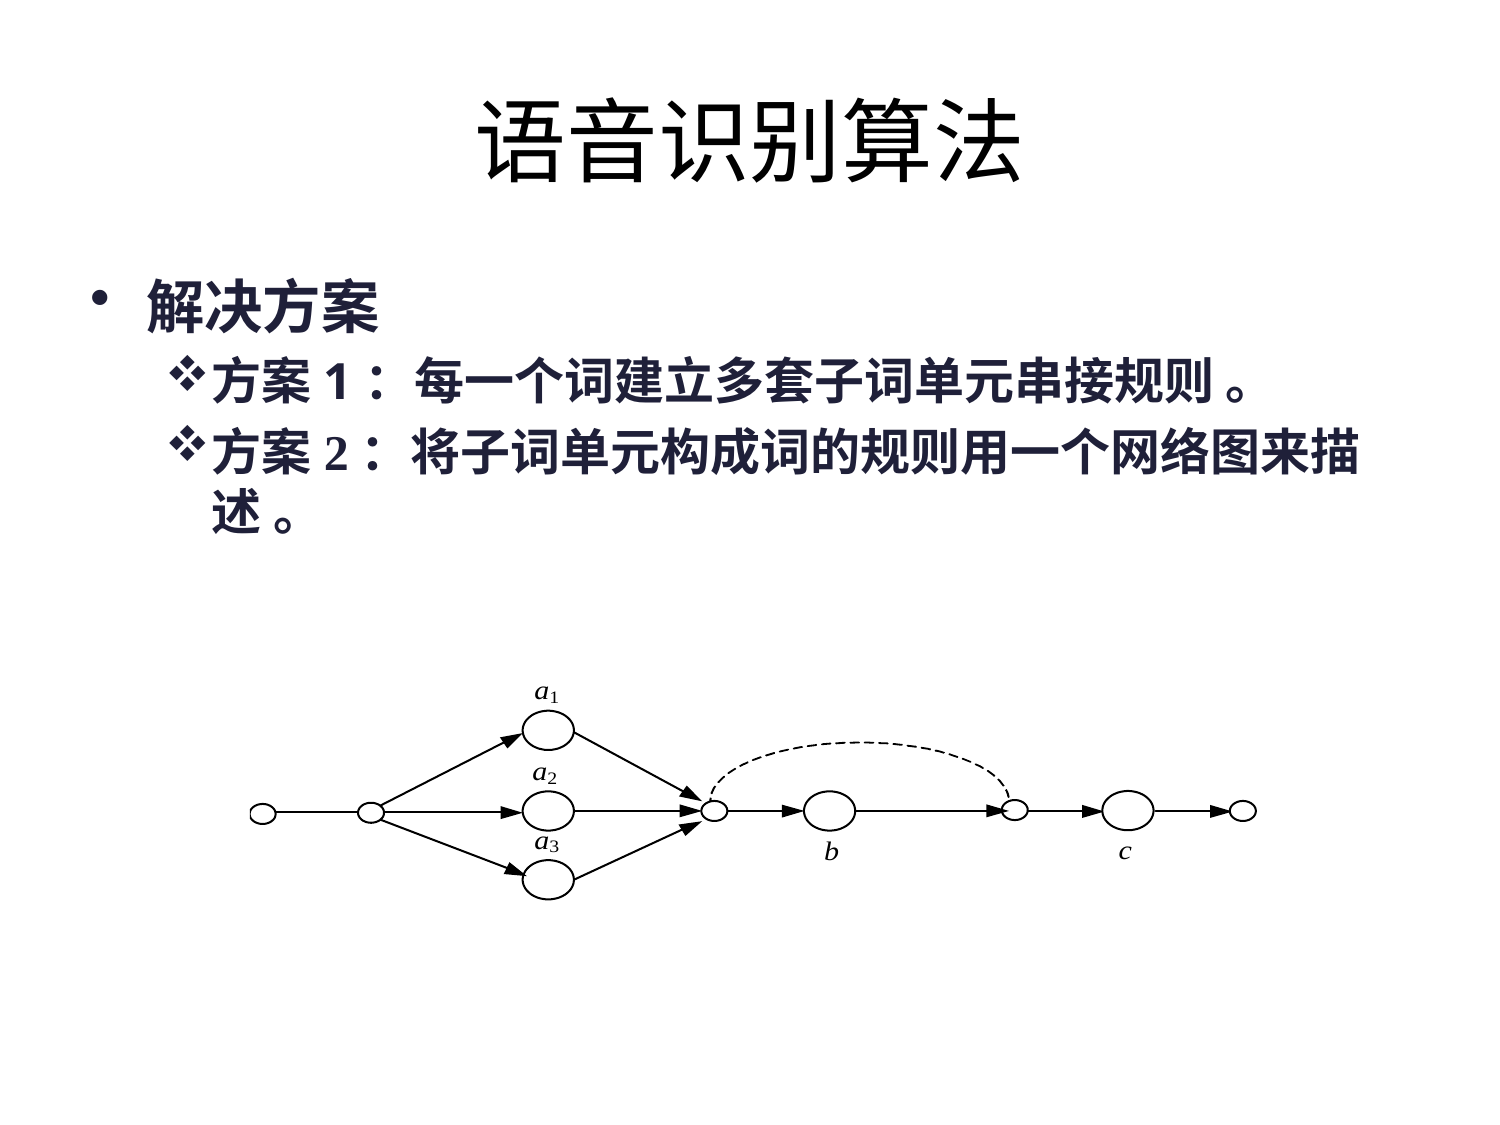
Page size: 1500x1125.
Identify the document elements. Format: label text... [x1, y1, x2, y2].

list 解决方案 方案1：每一个词建立多套子词单元串接规则 。 方案2：将子词单元构成词的规则用一个网络图来描述 。 [75, 262, 1425, 1005]
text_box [249, 662, 1258, 903]
title 语音识别算法 [75, 45, 1425, 233]
